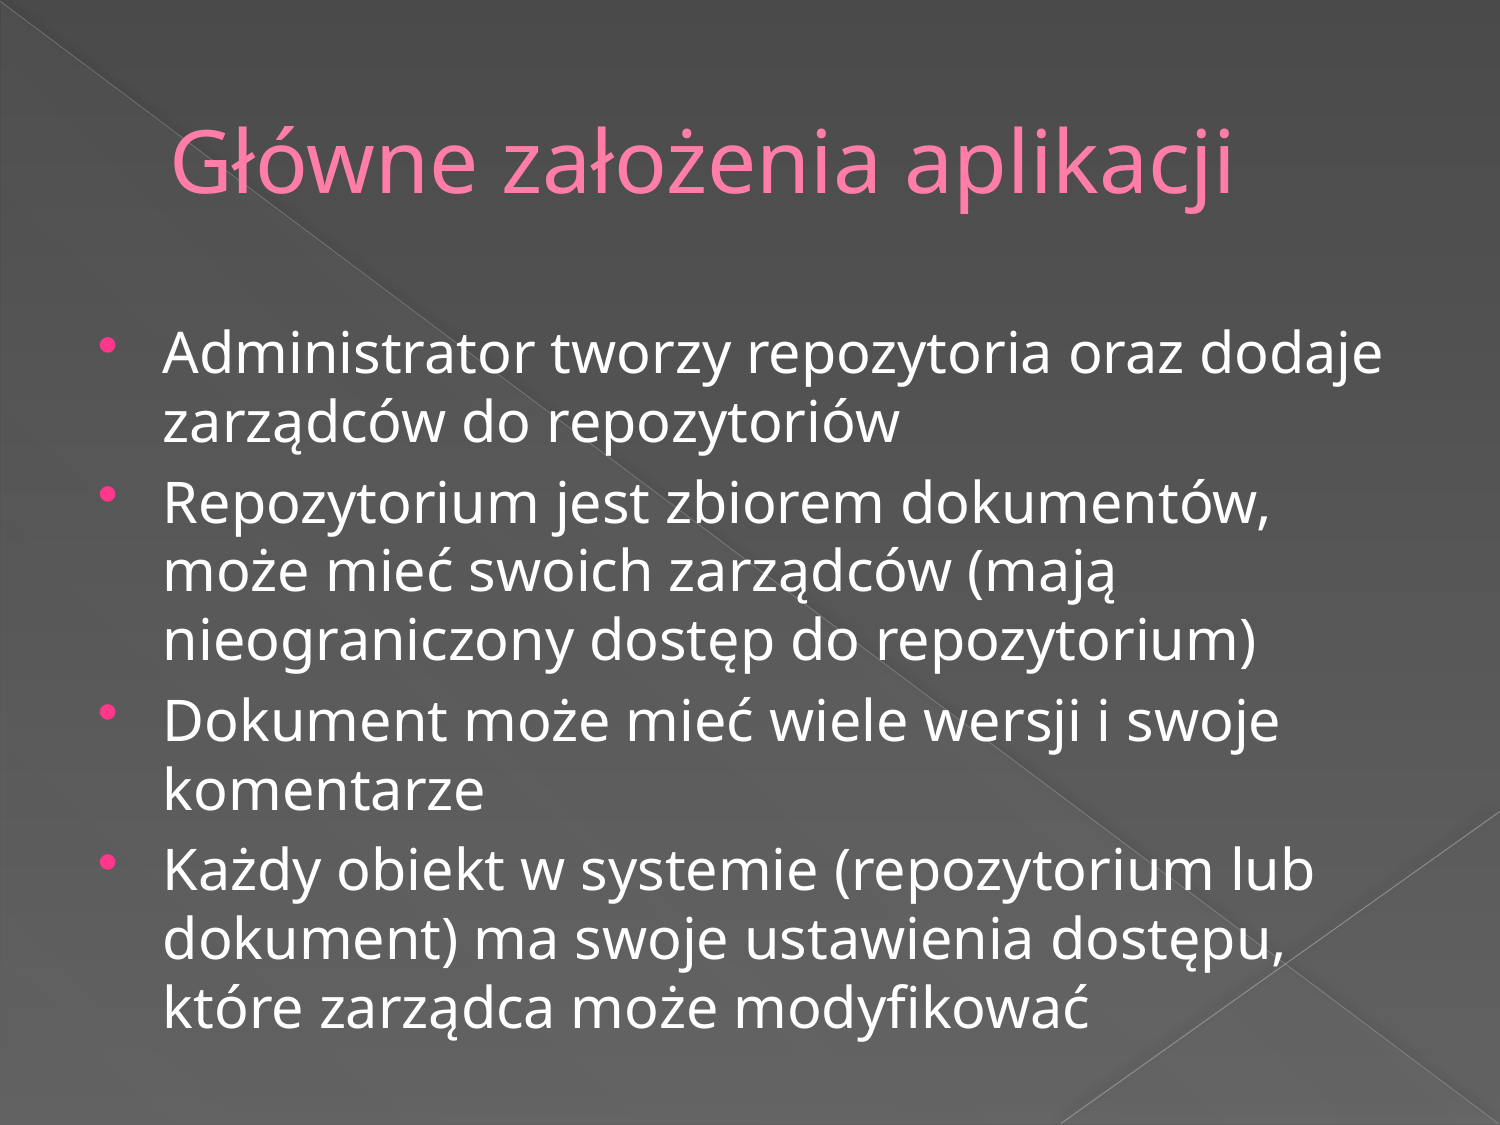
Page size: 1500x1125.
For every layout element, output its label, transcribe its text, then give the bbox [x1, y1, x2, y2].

list Administrator tworzy repozytoria oraz dodaje zarządców do repozytoriów Repozytorium jest zbiorem dokumentów, może mieć swoich zarządców (mają nieograniczony dostęp do repozytorium) Dokument może mieć wiele wersji i swoje komentarze Każdy obiekt w systemie (repozytorium lub dokument) ma swoje ustawienia dostępu, które zarządca może modyfikować [75, 308, 1425, 1059]
title Główne założenia aplikacji [75, 43, 1425, 274]
